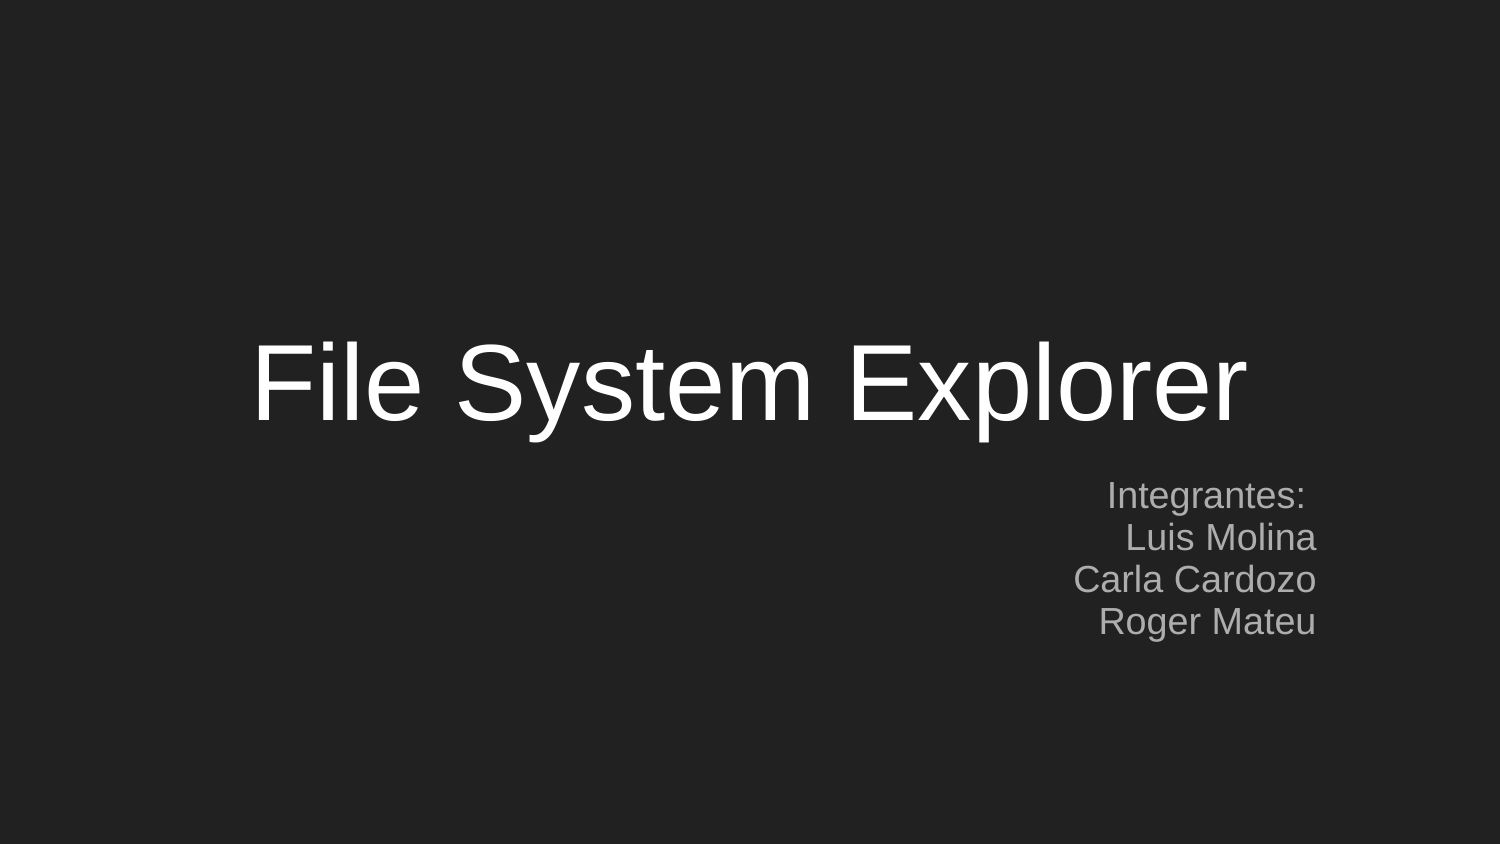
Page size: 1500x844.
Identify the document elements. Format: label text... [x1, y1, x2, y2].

title File System Explorer [51, 122, 1449, 459]
subtitle Integrantes: Luis Molina Carla Cardozo Roger Mateu [889, 458, 1332, 659]
